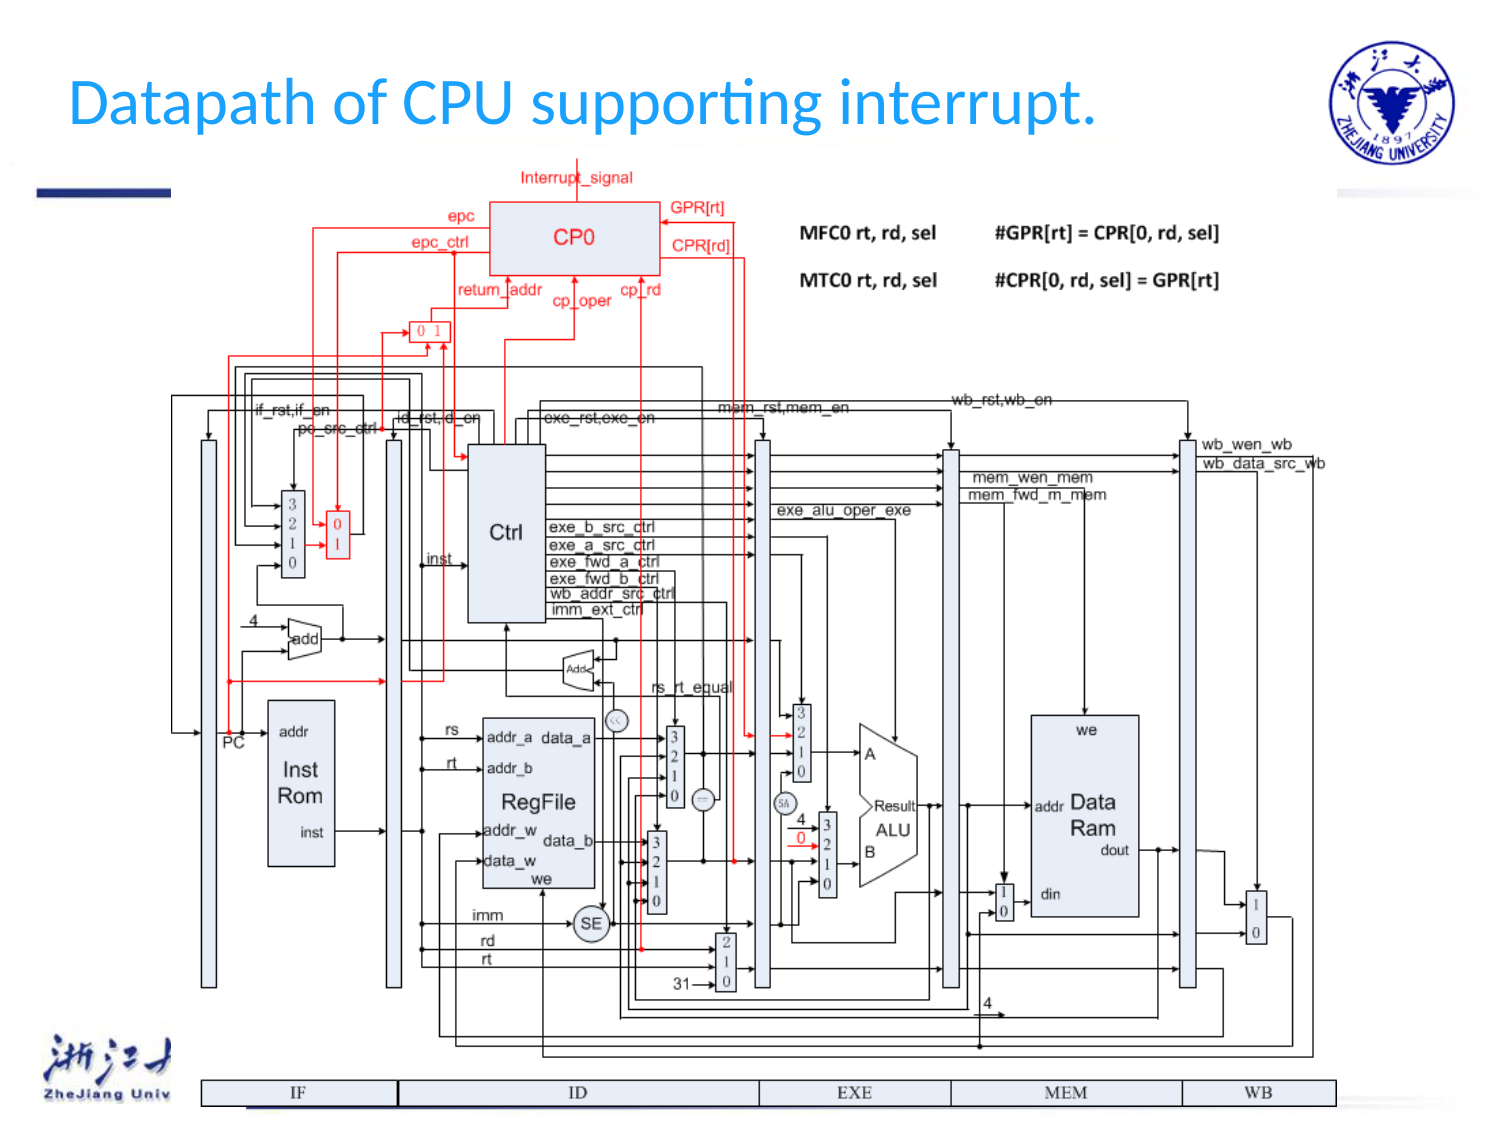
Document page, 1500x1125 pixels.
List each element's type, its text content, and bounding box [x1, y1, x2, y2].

title Datapath of CPU supporting interrupt. [53, 19, 1258, 176]
picture [0, 1, 1500, 1125]
